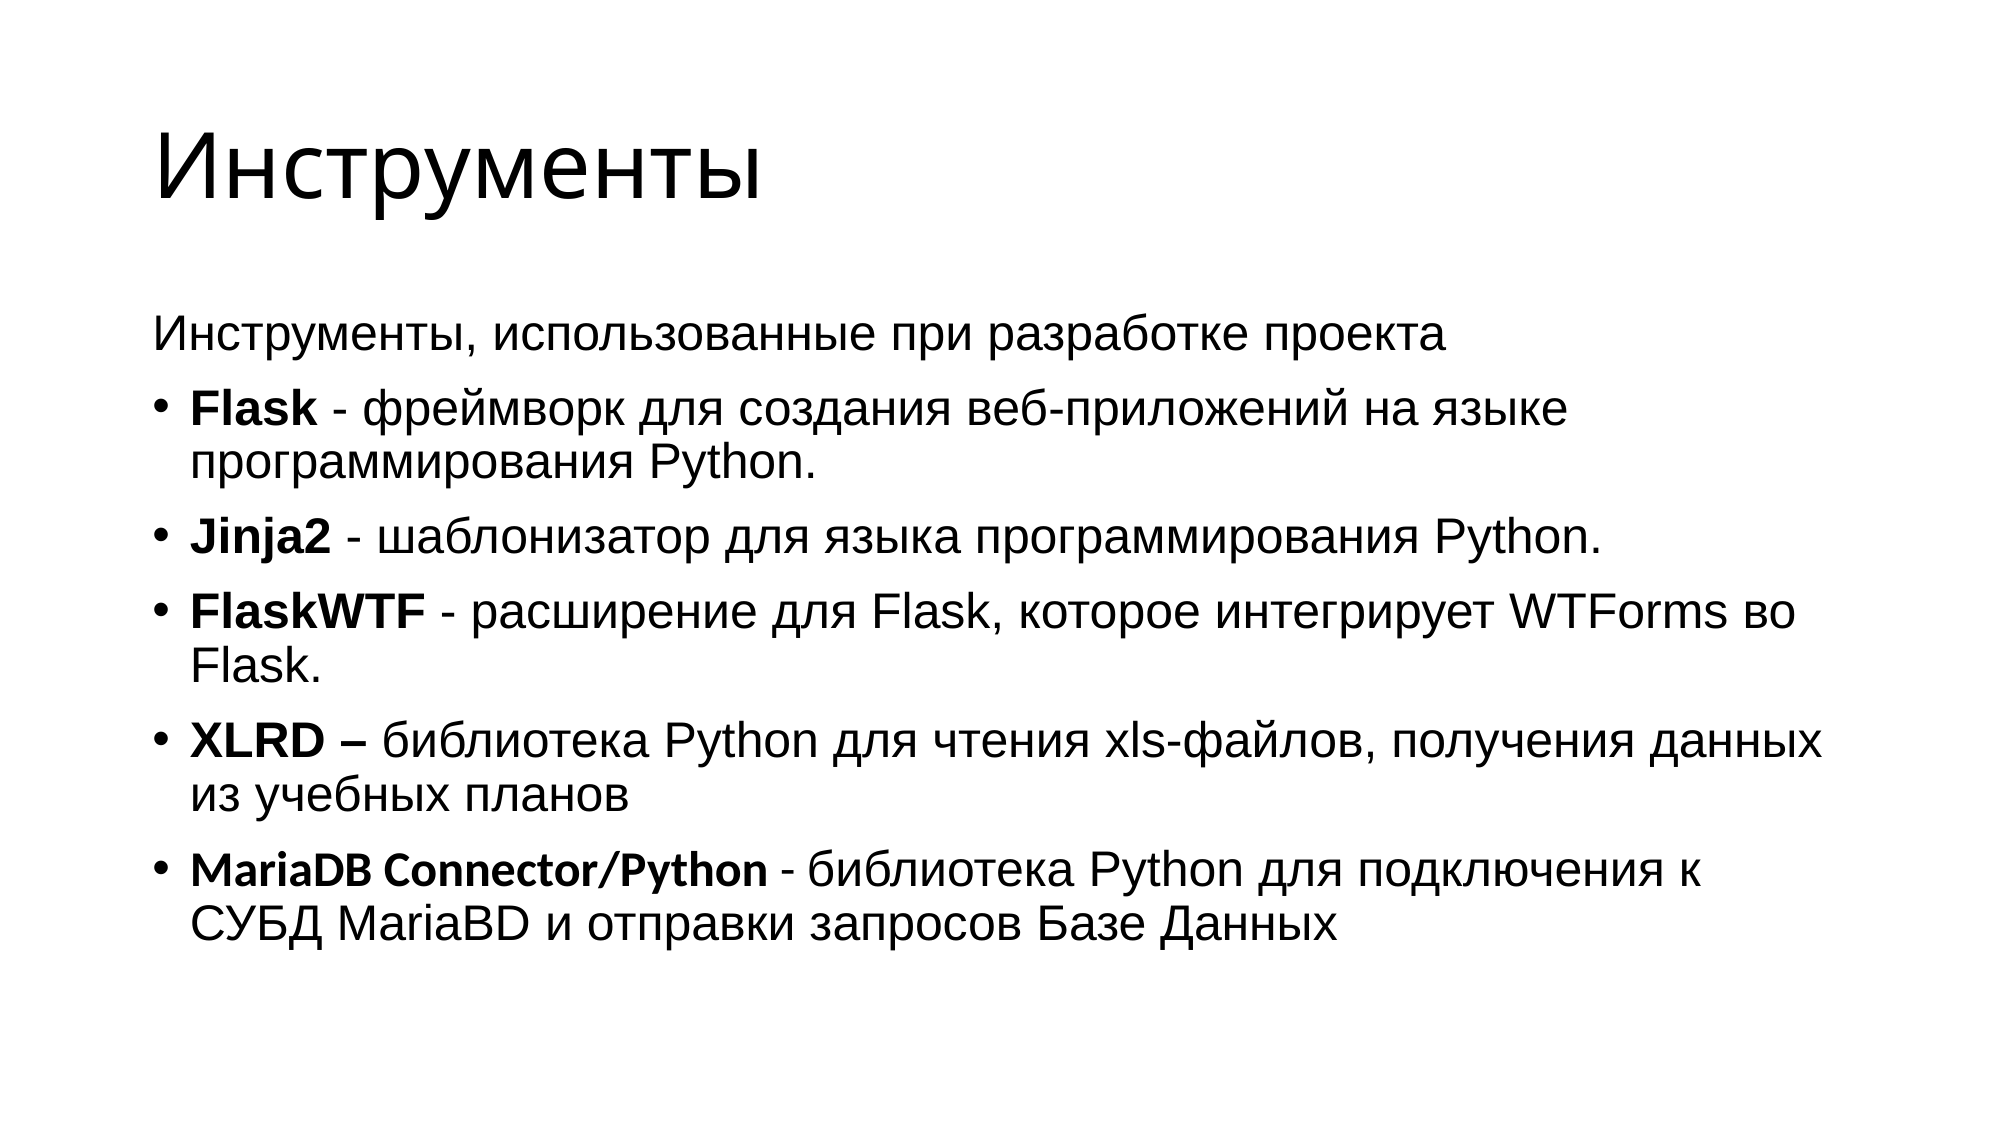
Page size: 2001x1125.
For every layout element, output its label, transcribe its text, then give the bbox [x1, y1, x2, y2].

title Инструменты [137, 59, 1863, 278]
list Инструменты, использованные при разработке проекта Flask - фреймворк для создания веб-приложений на языке программирования Python. Jinja2 - шаблонизатор для языка программирования Python. FlaskWTF - расширение для Flask, которое интегрирует WTForms во Flask. XLRD – библиотека Python для чтения xls-файлов, получения данных из учебных планов MariaDB Connector/Python - библиотека Python для подключения к СУБД MariaBD и отправки запросов Базе Данных [137, 299, 1863, 1014]
